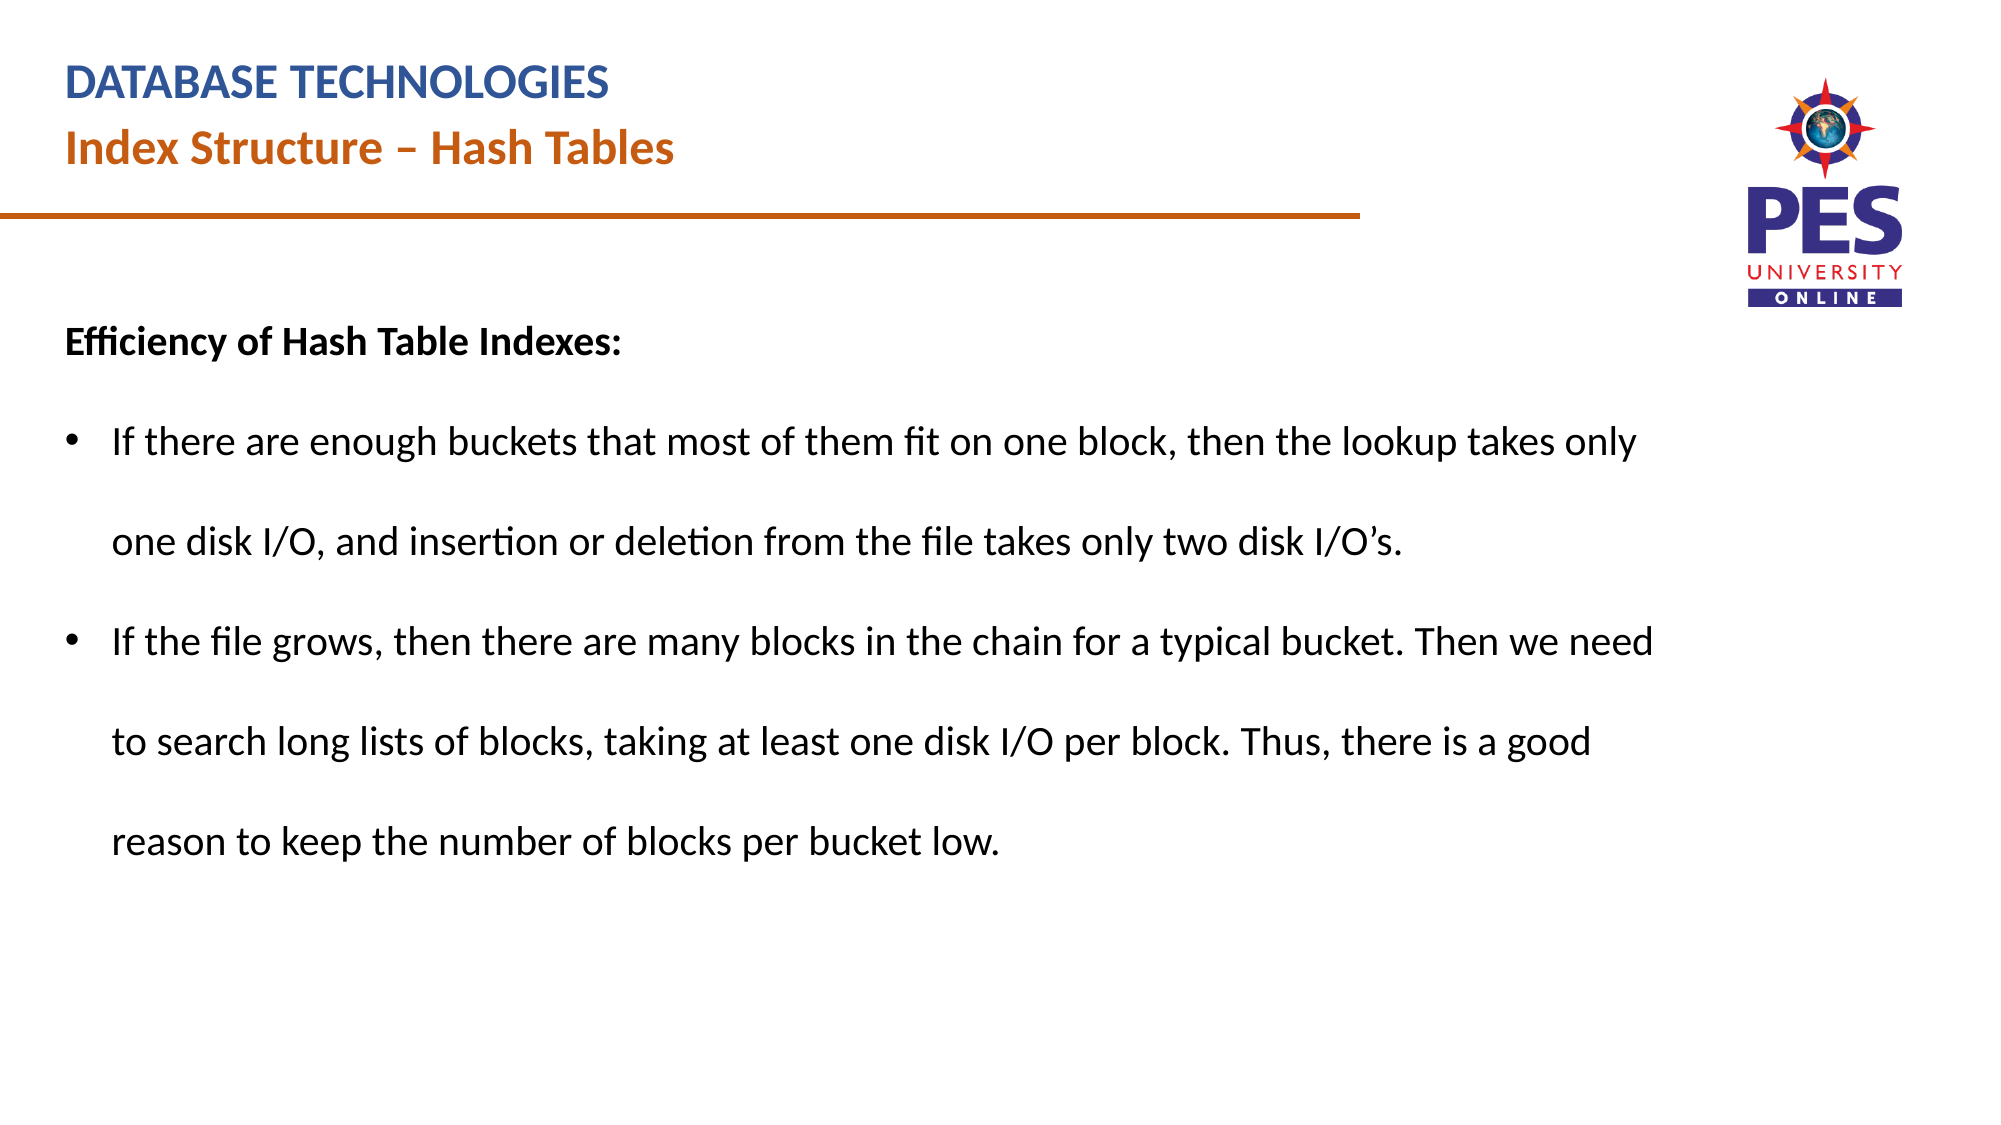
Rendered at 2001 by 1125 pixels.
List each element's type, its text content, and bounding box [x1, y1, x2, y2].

picture [1748, 76, 1902, 307]
text_box Index Structure – Hash Tables [49, 106, 1363, 182]
text_box Efficiency of Hash Table Indexes: If there are enough buckets that most of them fit on one block, then the lookup takes only one disk I/O, and insertion or deletion from the file takes only two disk I/O’s. If the file grows, then there are many blocks in the chain for a typical bucket. Then we need to search long lists of blocks, taking at least one disk I/O per block. Thus, there is a good reason to keep the number of blocks per bucket low. [50, 256, 1714, 872]
text_box DATABASE TECHNOLOGIES [49, 41, 1280, 117]
